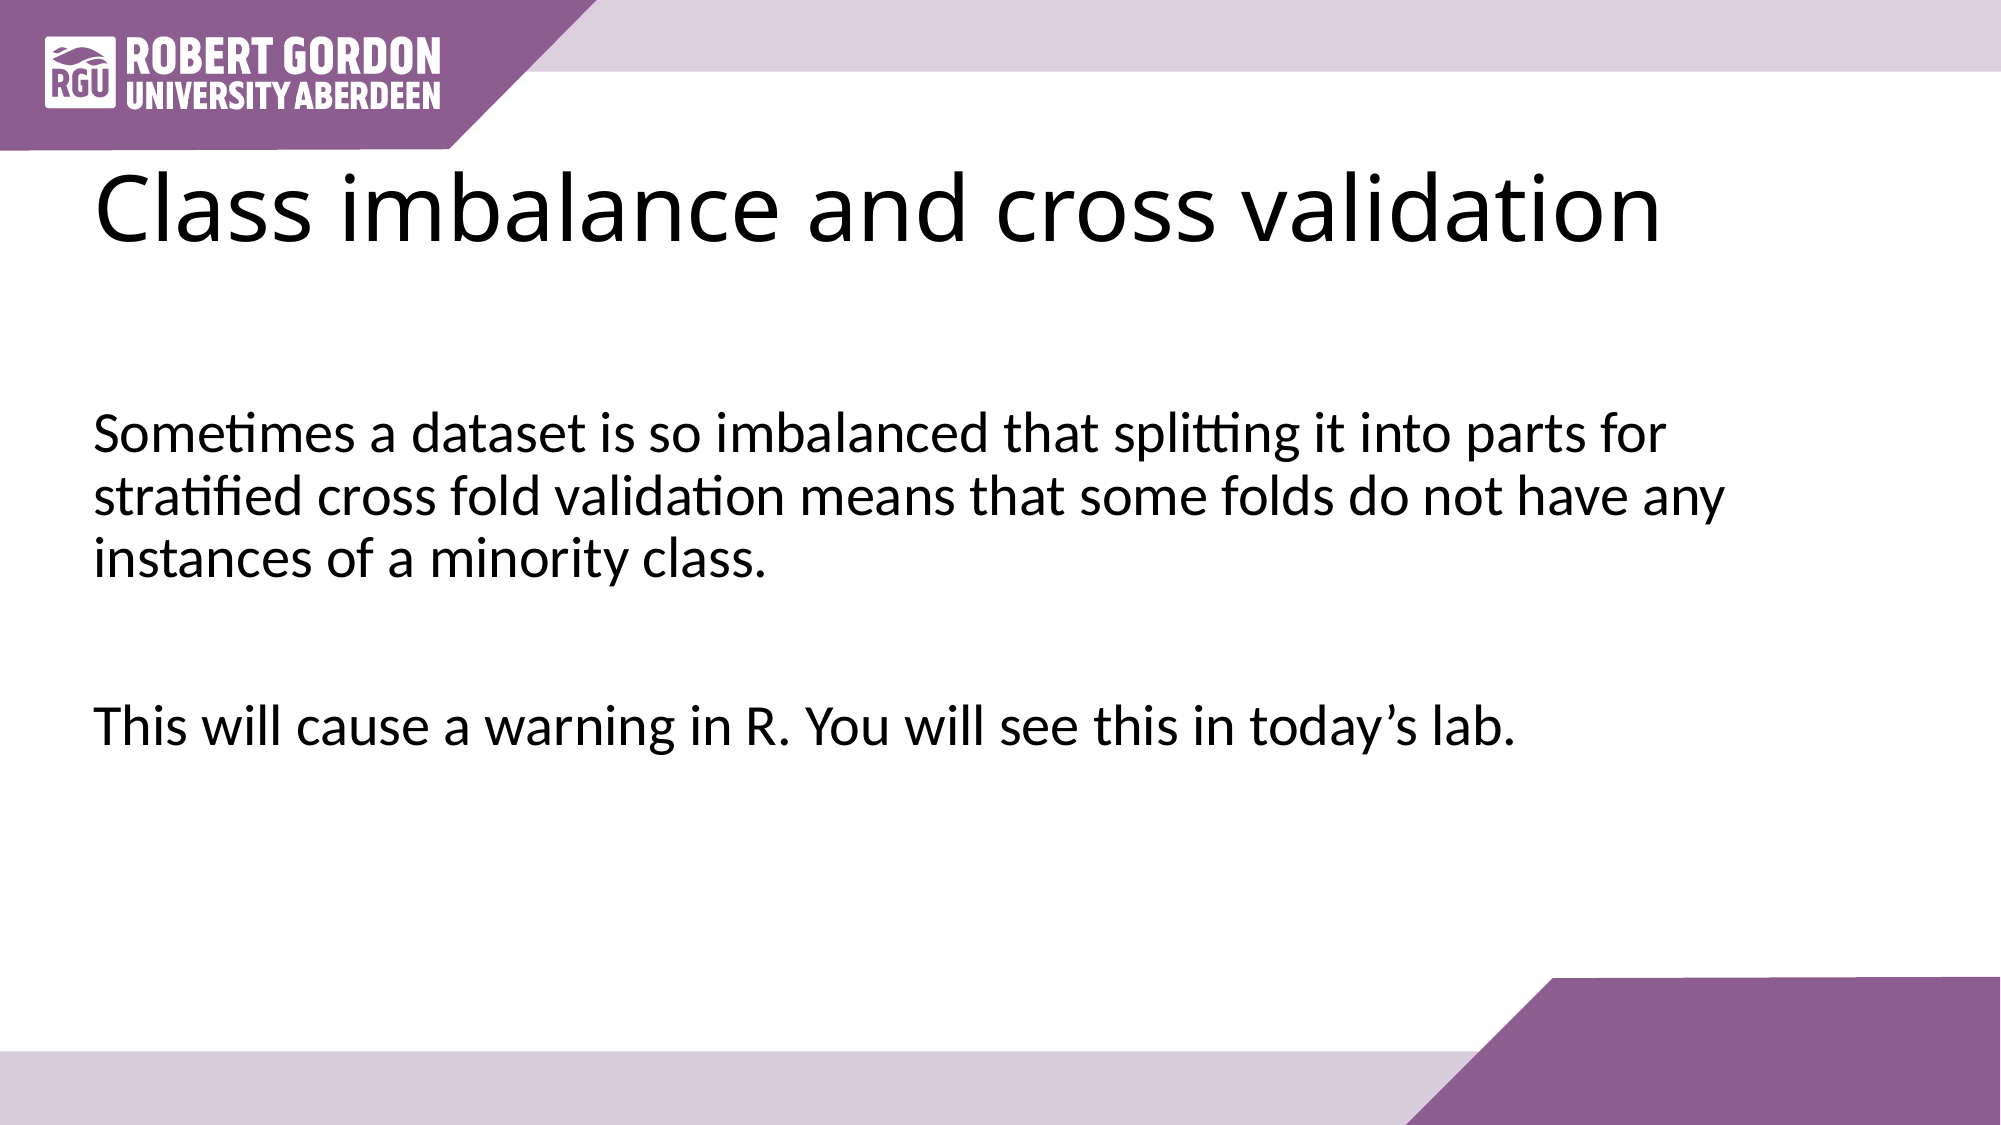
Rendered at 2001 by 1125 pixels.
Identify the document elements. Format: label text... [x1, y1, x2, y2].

list Sometimes a dataset is so imbalanced that splitting it into parts for stratified cross fold validation means that some folds do not have any instances of a minority class. This will cause a warning in R. You will see this in today’s lab. [78, 394, 1890, 884]
title Class imbalance and cross validation [78, 155, 1890, 373]
picture [27, 19, 457, 126]
